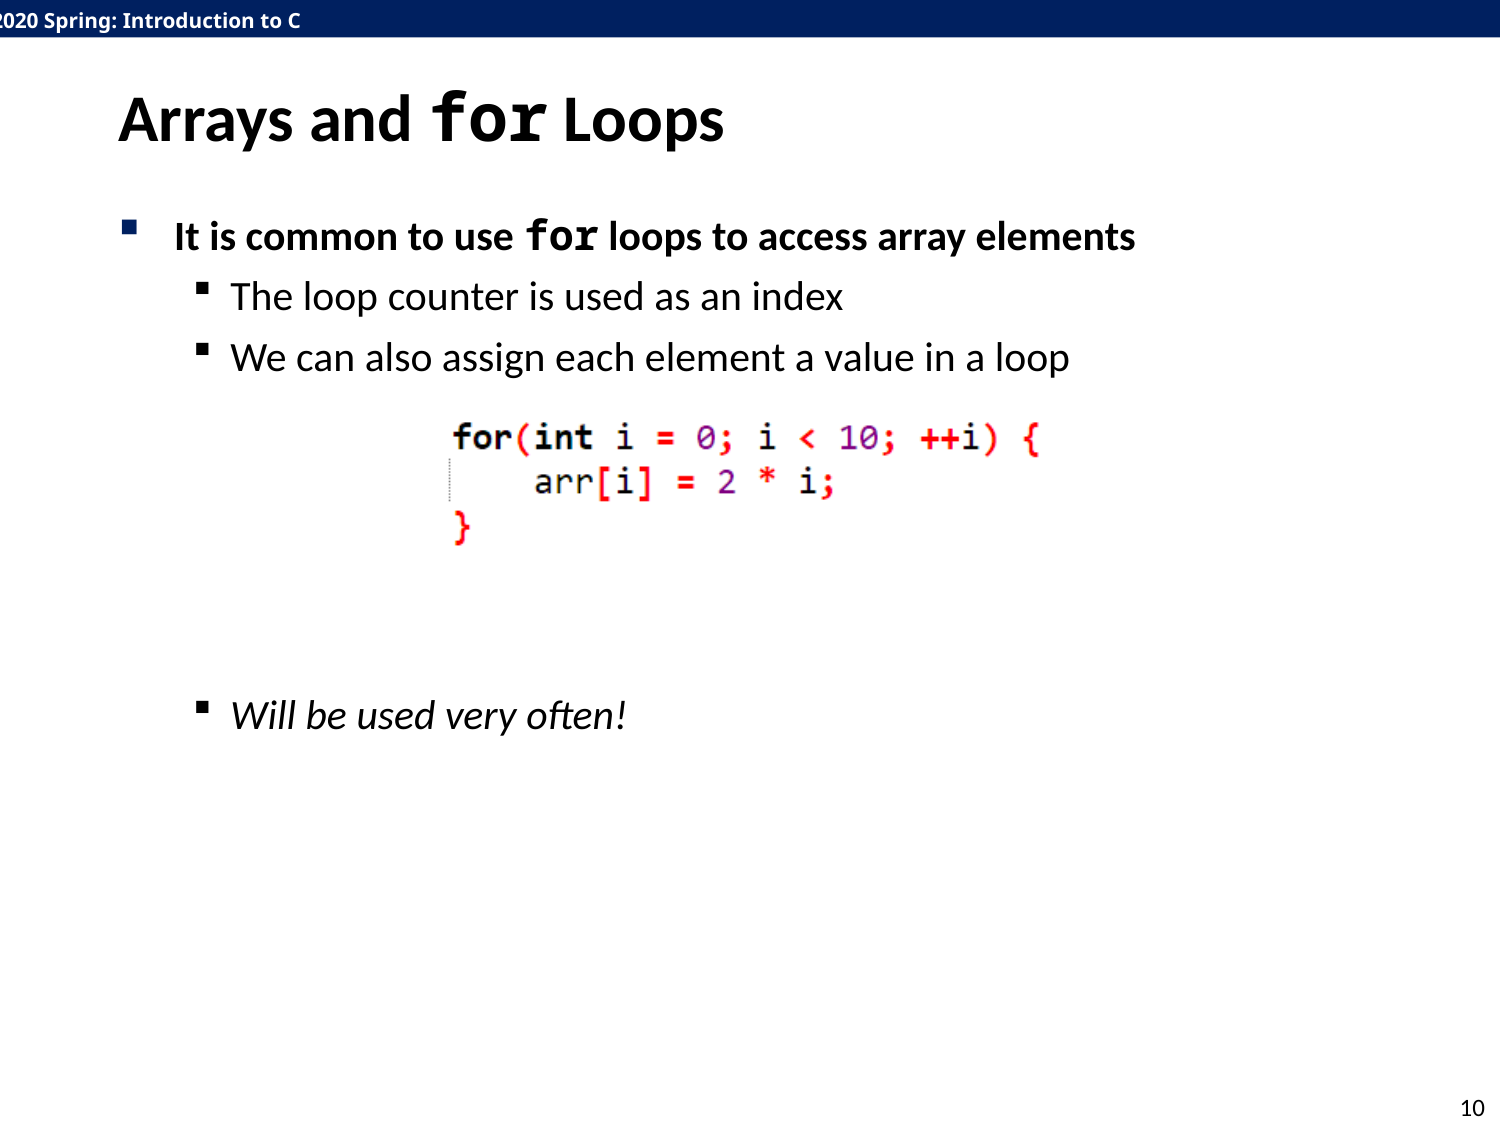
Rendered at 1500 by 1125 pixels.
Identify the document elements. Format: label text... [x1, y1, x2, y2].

picture [435, 399, 1064, 563]
title Arrays and for Loops [103, 59, 1397, 170]
list It is common to use for loops to access array elements The loop counter is used as an index We can also assign each element a value in a loop Will be used very often! [103, 191, 1397, 1066]
slide_number 10 [1405, 1087, 1500, 1125]
